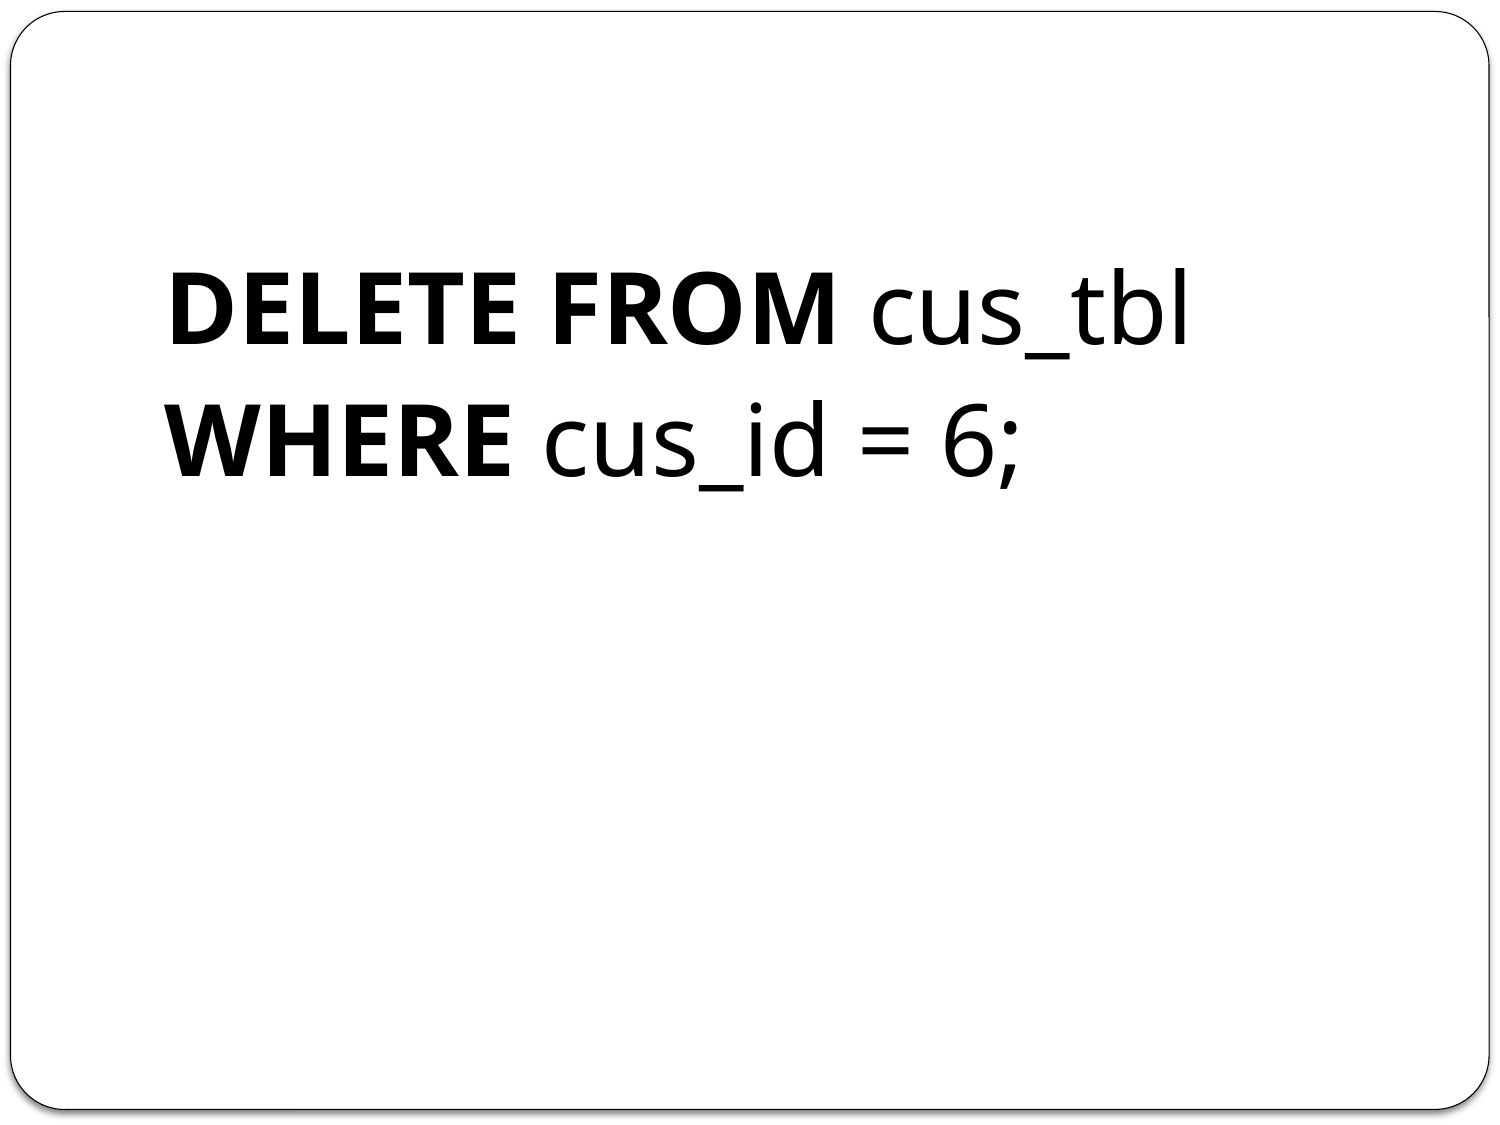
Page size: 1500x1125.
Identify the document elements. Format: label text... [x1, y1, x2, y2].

list DELETE FROM cus_tbl WHERE cus_id = 6; [150, 237, 1425, 988]
